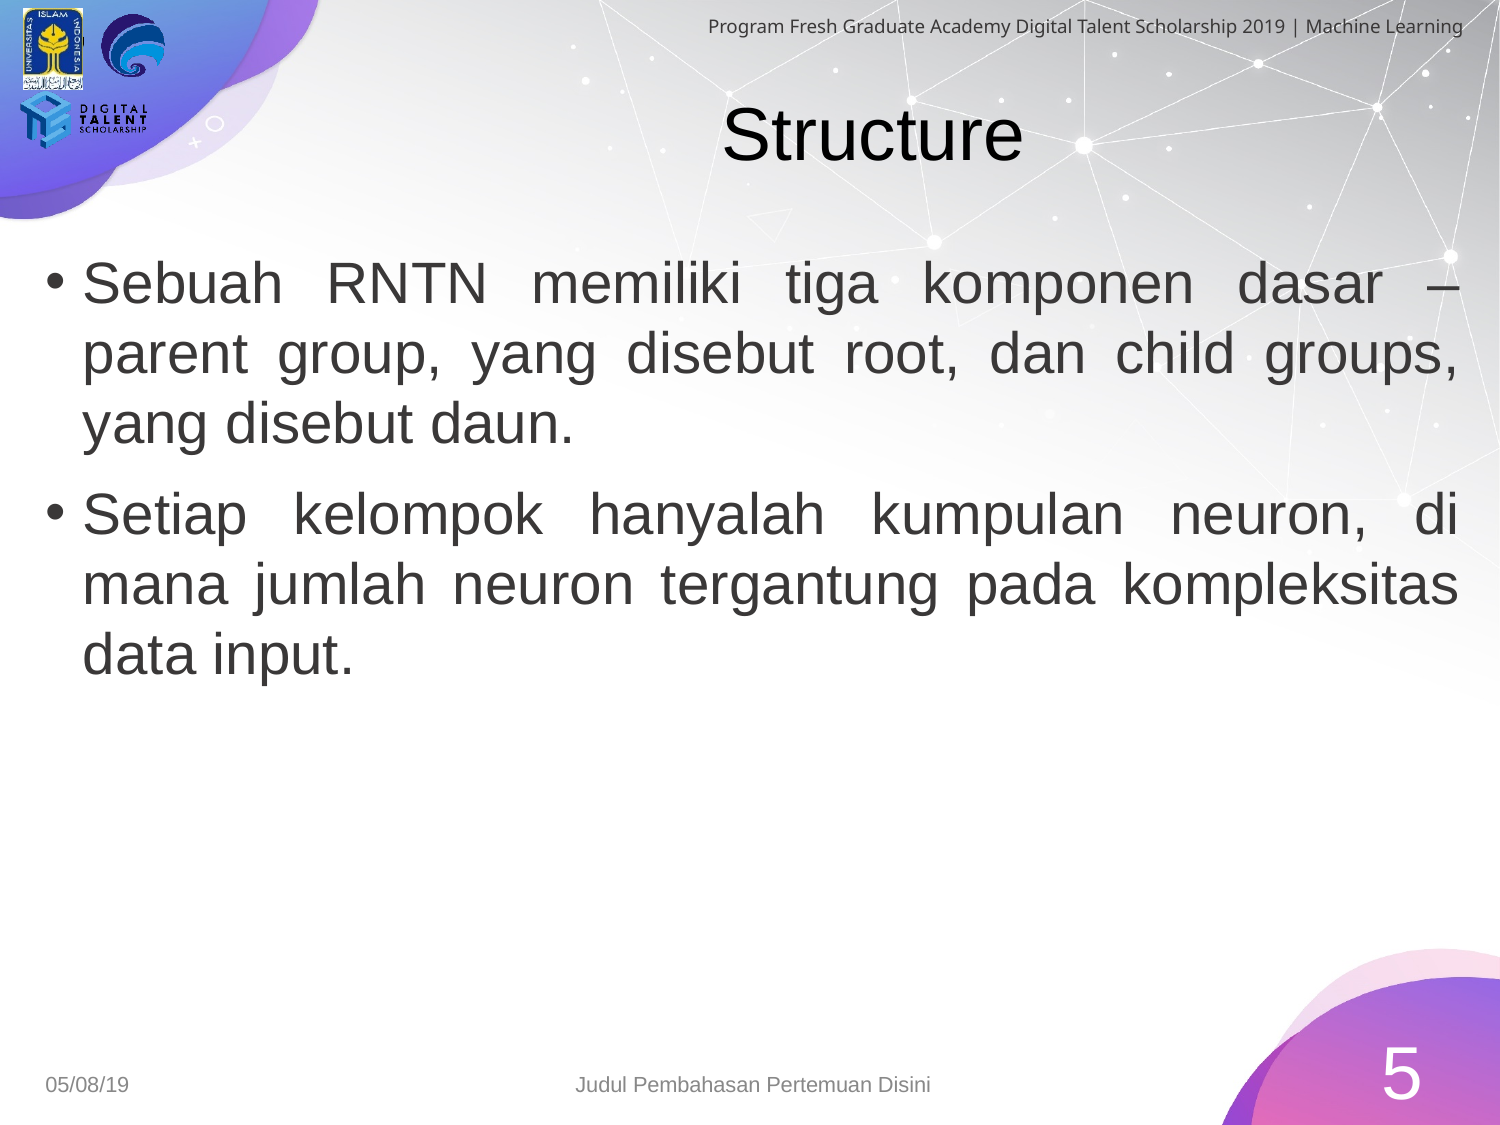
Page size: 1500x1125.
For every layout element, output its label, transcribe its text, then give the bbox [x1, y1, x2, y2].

footer Judul Pembahasan Pertemuan Disini [386, 1053, 1121, 1114]
picture [0, 0, 1500, 1125]
slide_number ‹#› [1327, 1025, 1477, 1115]
list Sebuah RNTN memiliki tiga komponen dasar – parent group, yang disebut root, dan child groups, yang disebut daun. Setiap kelompok hanyalah kumpulan neuron, di mana jumlah neuron tergantung pada kompleksitas data input. [30, 238, 1477, 1014]
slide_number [30, 1053, 272, 1114]
title Structure [271, 66, 1477, 207]
